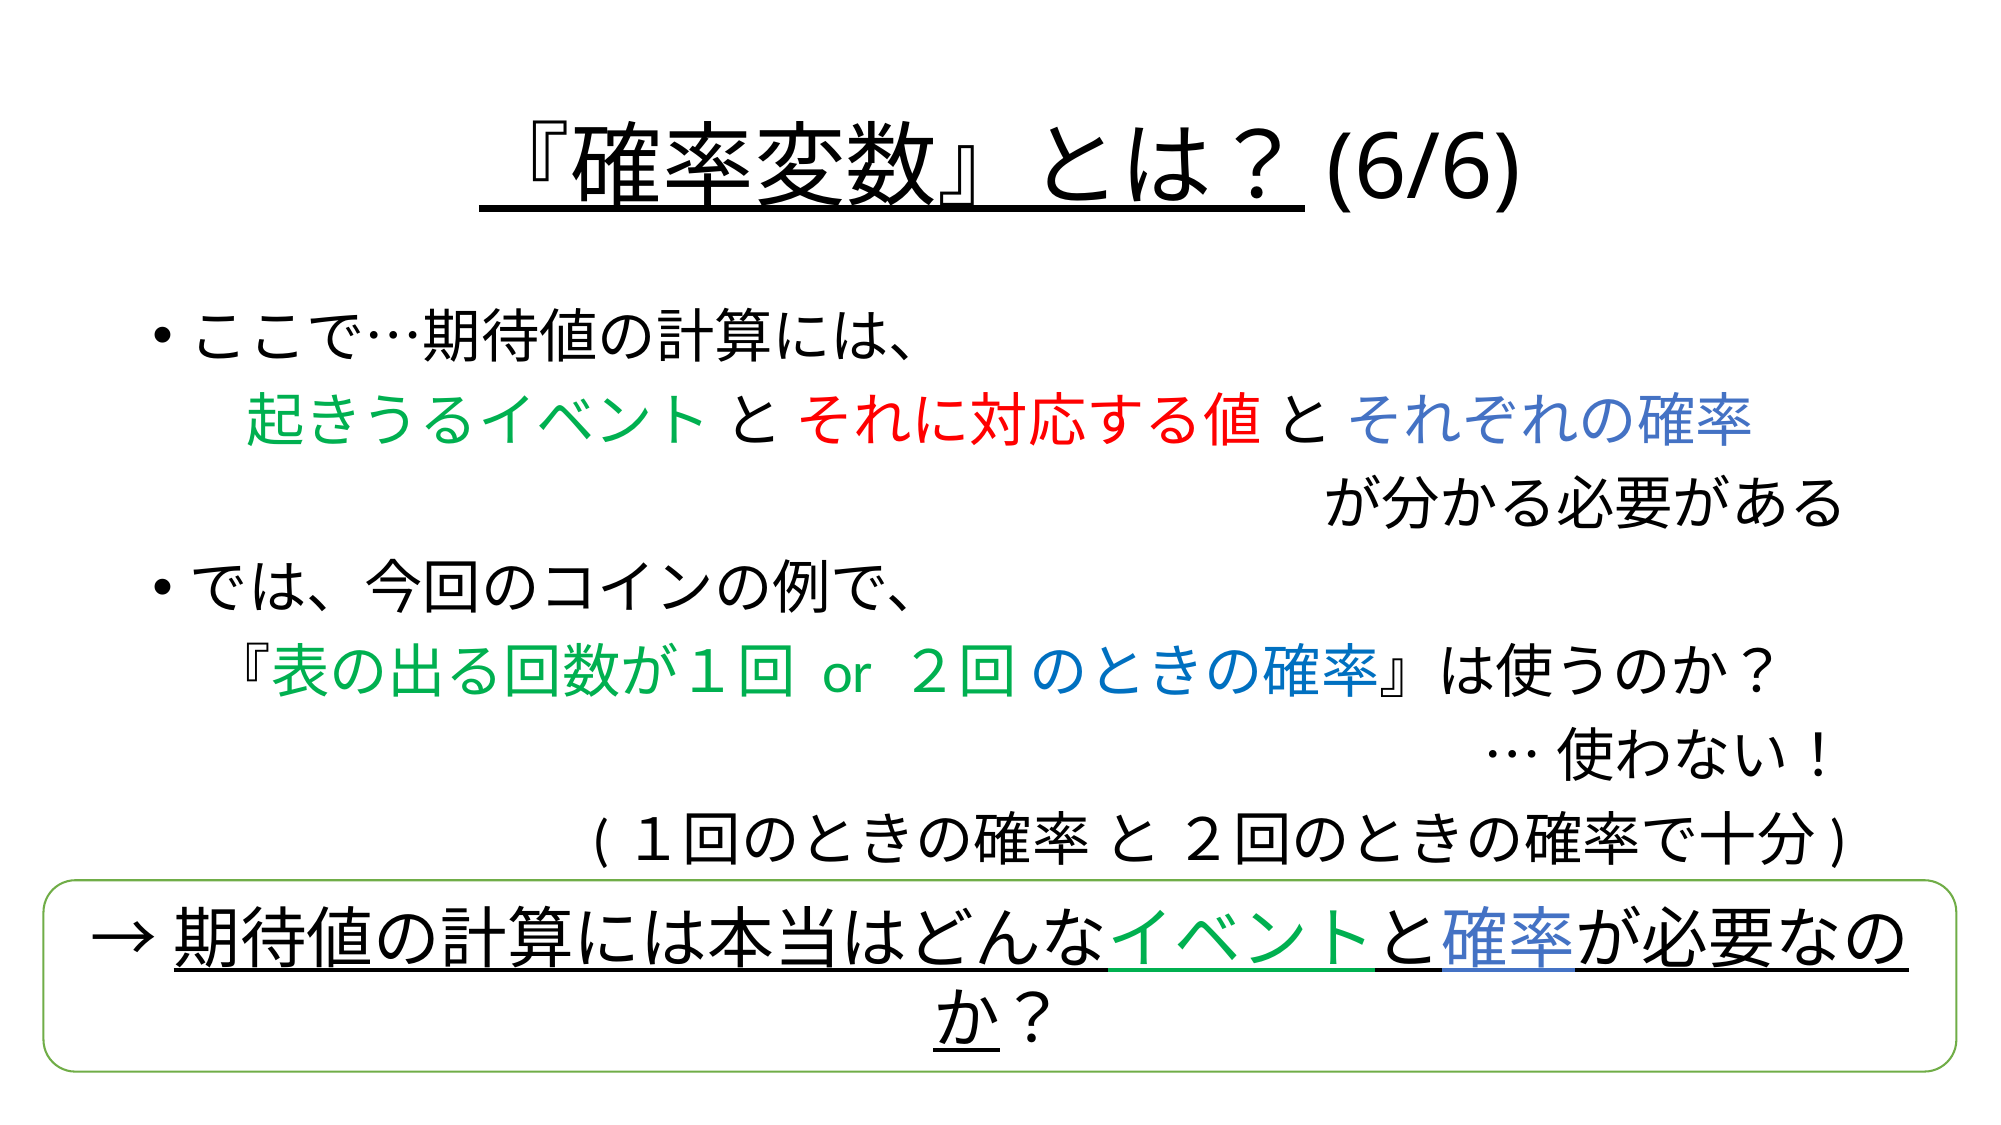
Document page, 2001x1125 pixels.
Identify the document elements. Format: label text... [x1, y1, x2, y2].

list ここで…期待値の計算には、 起きうるイベント と それに対応する値 と それぞれの確率 が分かる必要がある では、今回のコインの例で、 『表の出る回数が１回 or ２回 のときの確率』は使うのか？ …使わない！ (１回のときの確率 と ２回のときの確率で十分) [137, 299, 1863, 879]
text_box →期待値の計算には本当はどんなイベントと確率が必要なのか？ [42, 879, 1958, 1073]
title 『確率変数』とは？(6/6) [137, 59, 1863, 278]
